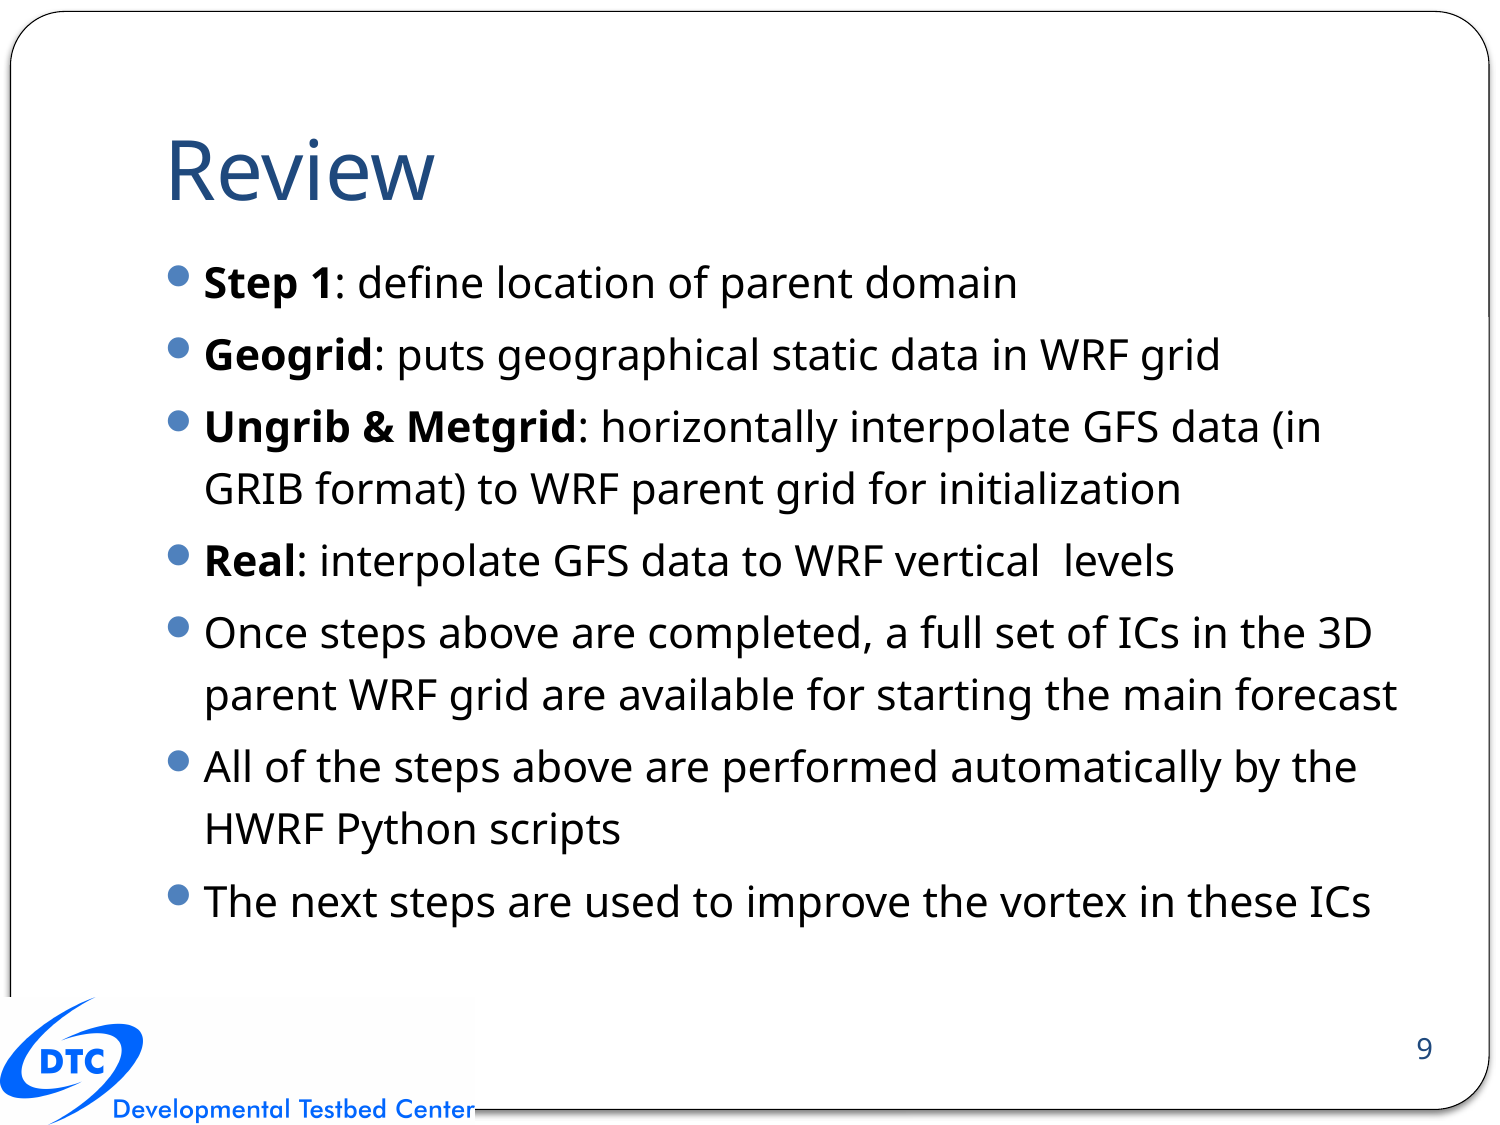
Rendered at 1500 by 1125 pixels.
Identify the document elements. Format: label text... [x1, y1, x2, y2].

picture [0, 997, 476, 1125]
title Review [150, 45, 1425, 233]
list Step 1: define location of parent domain Geogrid: puts geographical static data in WRF grid Ungrib & Metgrid: horizontally interpolate GFS data (in GRIB format) to WRF parent grid for initialization Real: interpolate GFS data to WRF vertical levels Once steps above are completed, a full set of ICs in the 3D parent WRF grid are available for starting the main forecast All of the steps above are performed automatically by the HWRF Python scripts The next steps are used to improve the vortex in these ICs [150, 237, 1425, 988]
slide_number 9 [1387, 1012, 1463, 1088]
